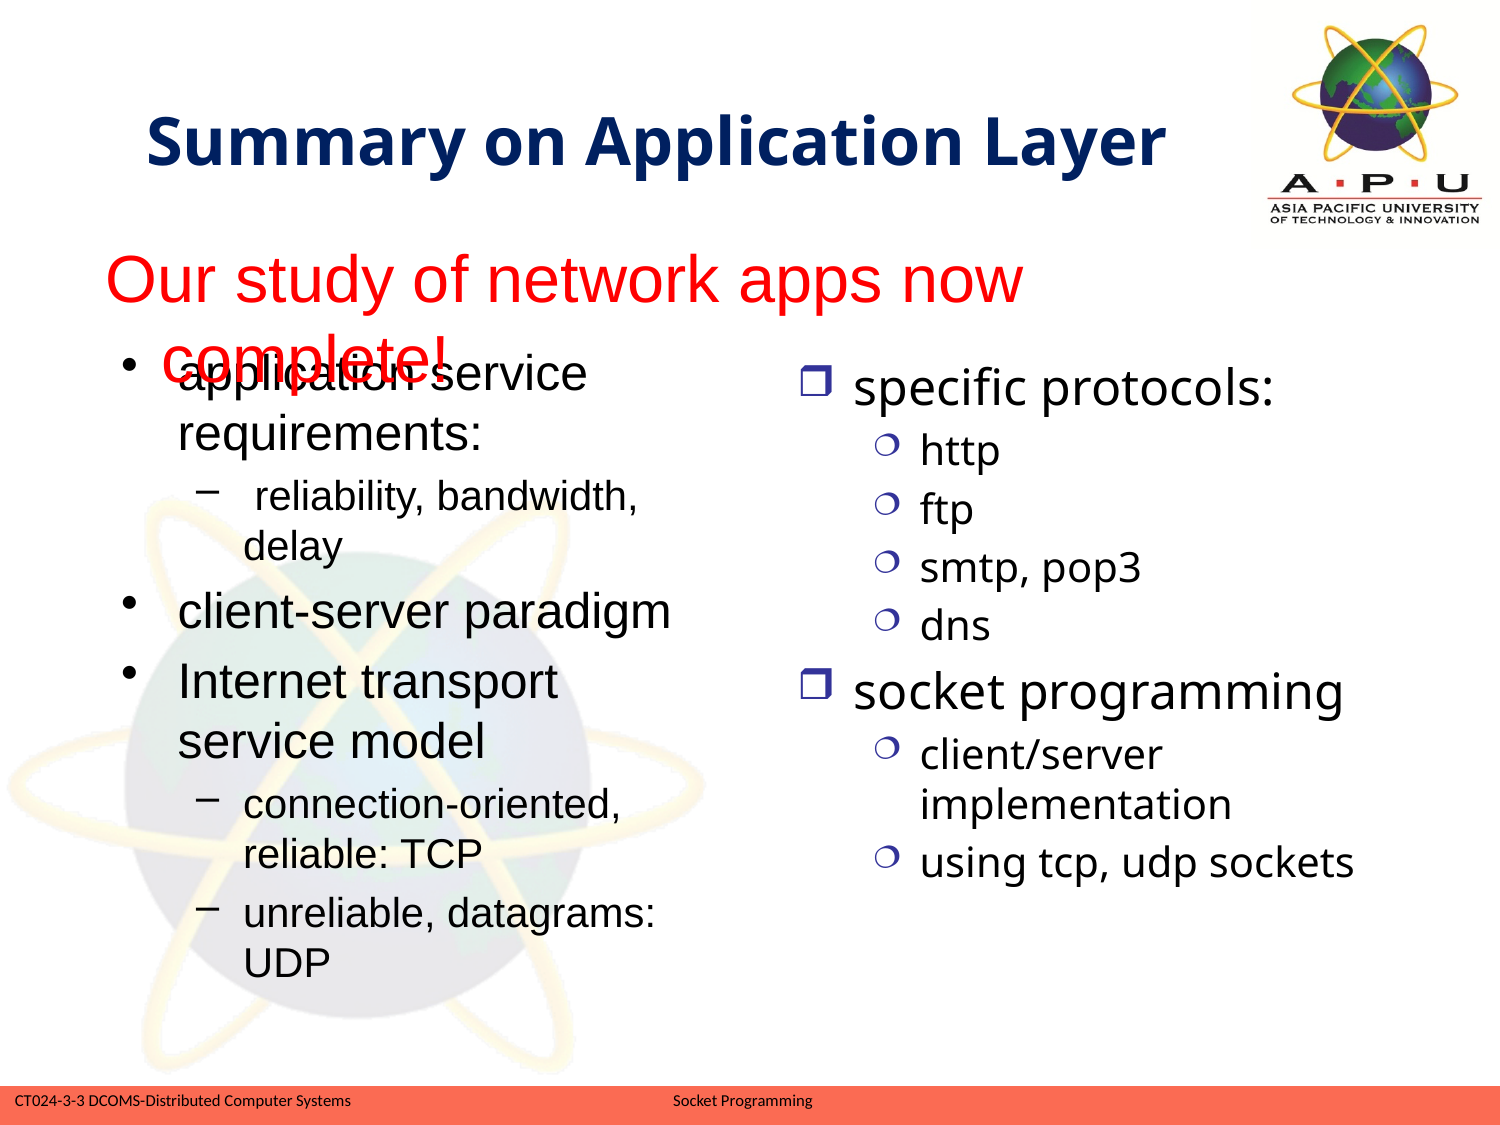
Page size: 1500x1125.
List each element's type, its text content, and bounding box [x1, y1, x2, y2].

list application service requirements: reliability, bandwidth, delay client-server paradigm Internet transport service model connection-oriented, reliable: TCP unreliable, datagrams: UDP [106, 340, 732, 936]
list Our study of network apps now complete! [90, 228, 1335, 340]
text_box specific protocols: http ftp smtp, pop3 dns socket programming client/server implementation using tcp, udp sockets [782, 348, 1433, 952]
title Summary on Application Layer [79, 45, 1235, 233]
picture [1251, 0, 1500, 249]
